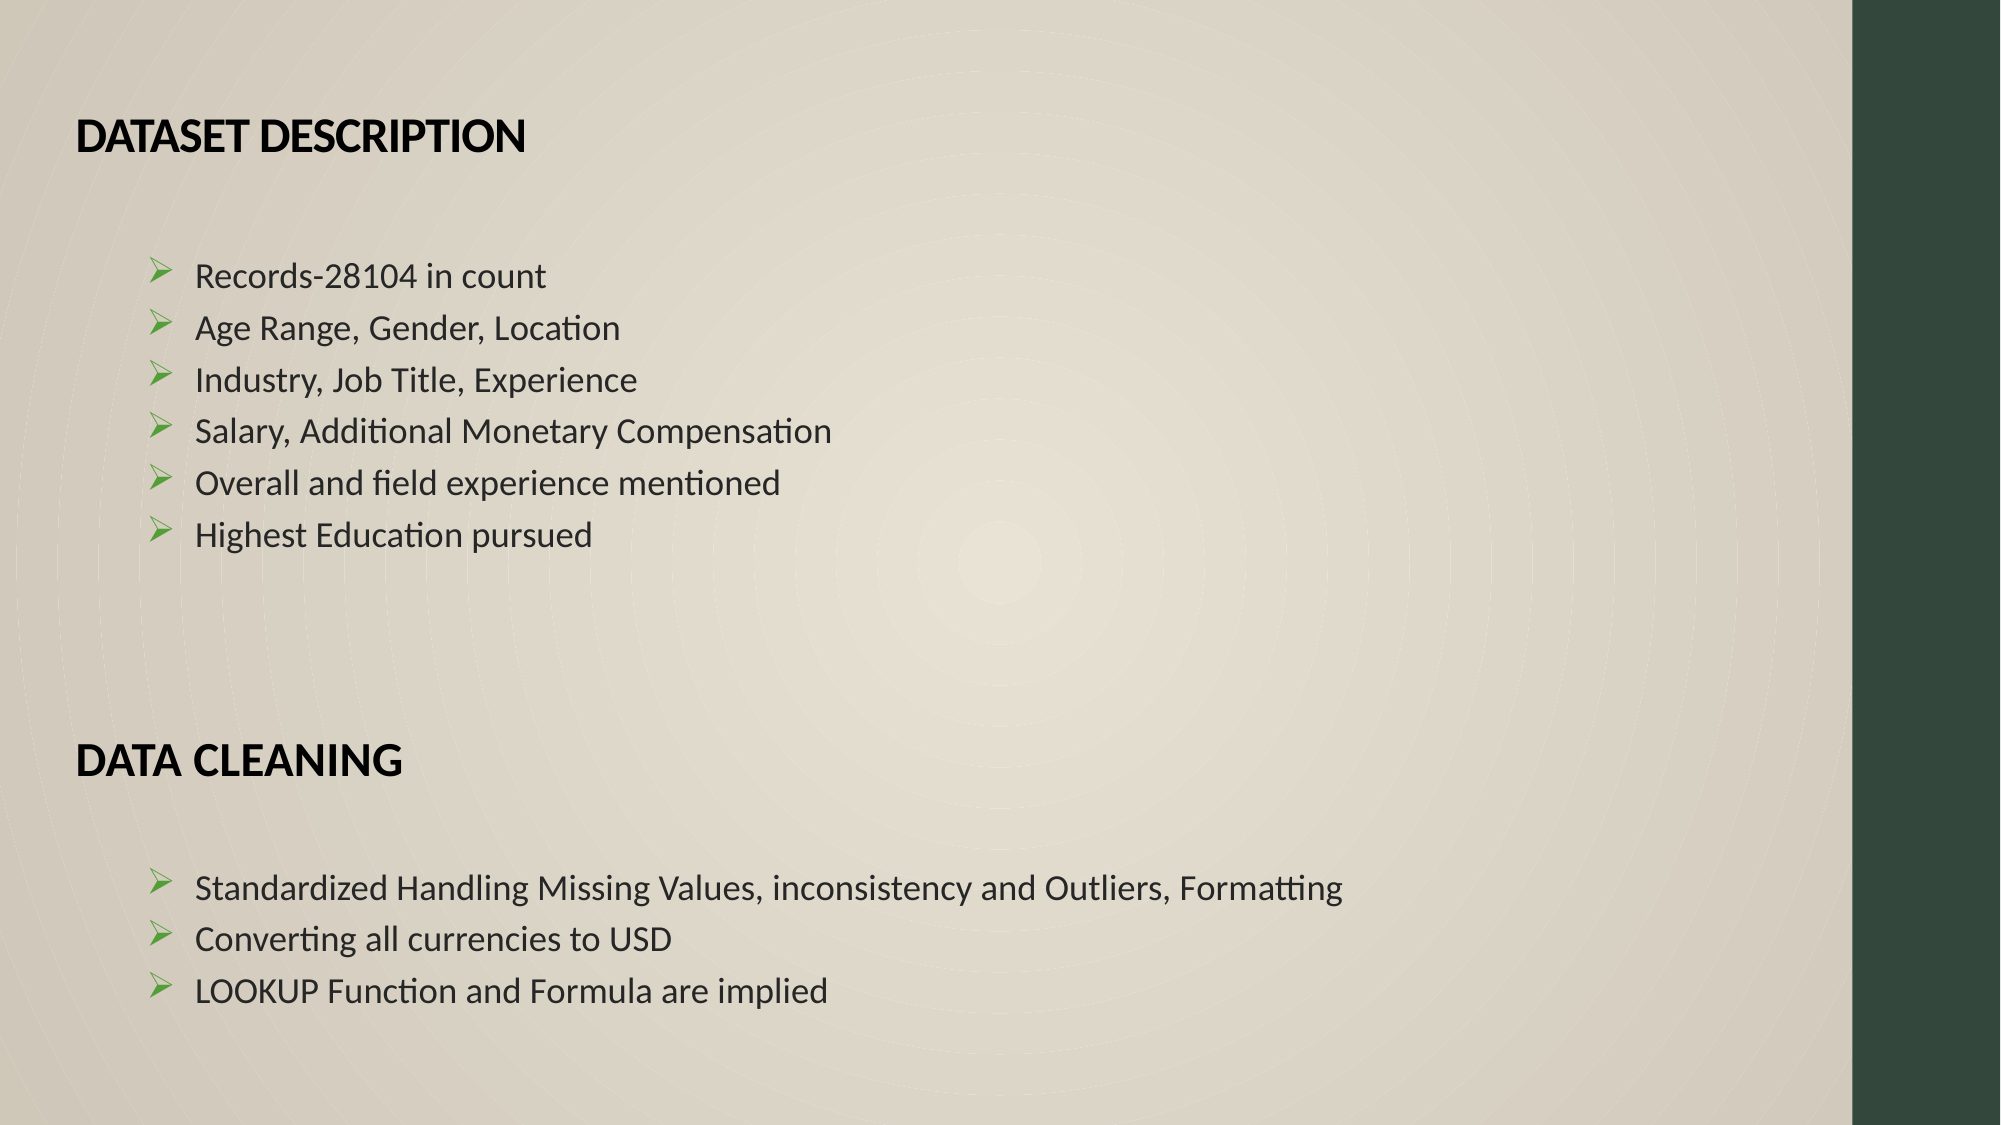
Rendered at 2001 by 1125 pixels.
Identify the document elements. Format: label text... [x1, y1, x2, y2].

title DATASET DESCRIPTION [60, 60, 1797, 171]
list Records-28104 in count Age Range, Gender, Location Industry, Job Title, Experience Salary, Additional Monetary Compensation Overall and field experience mentioned Highest Education pursued DATA CLEANING Standardized Handling Missing Values, inconsistency and Outliers, Formatting Converting all currencies to USD LOOKUP Function and Formula are implied [60, 193, 1797, 1027]
